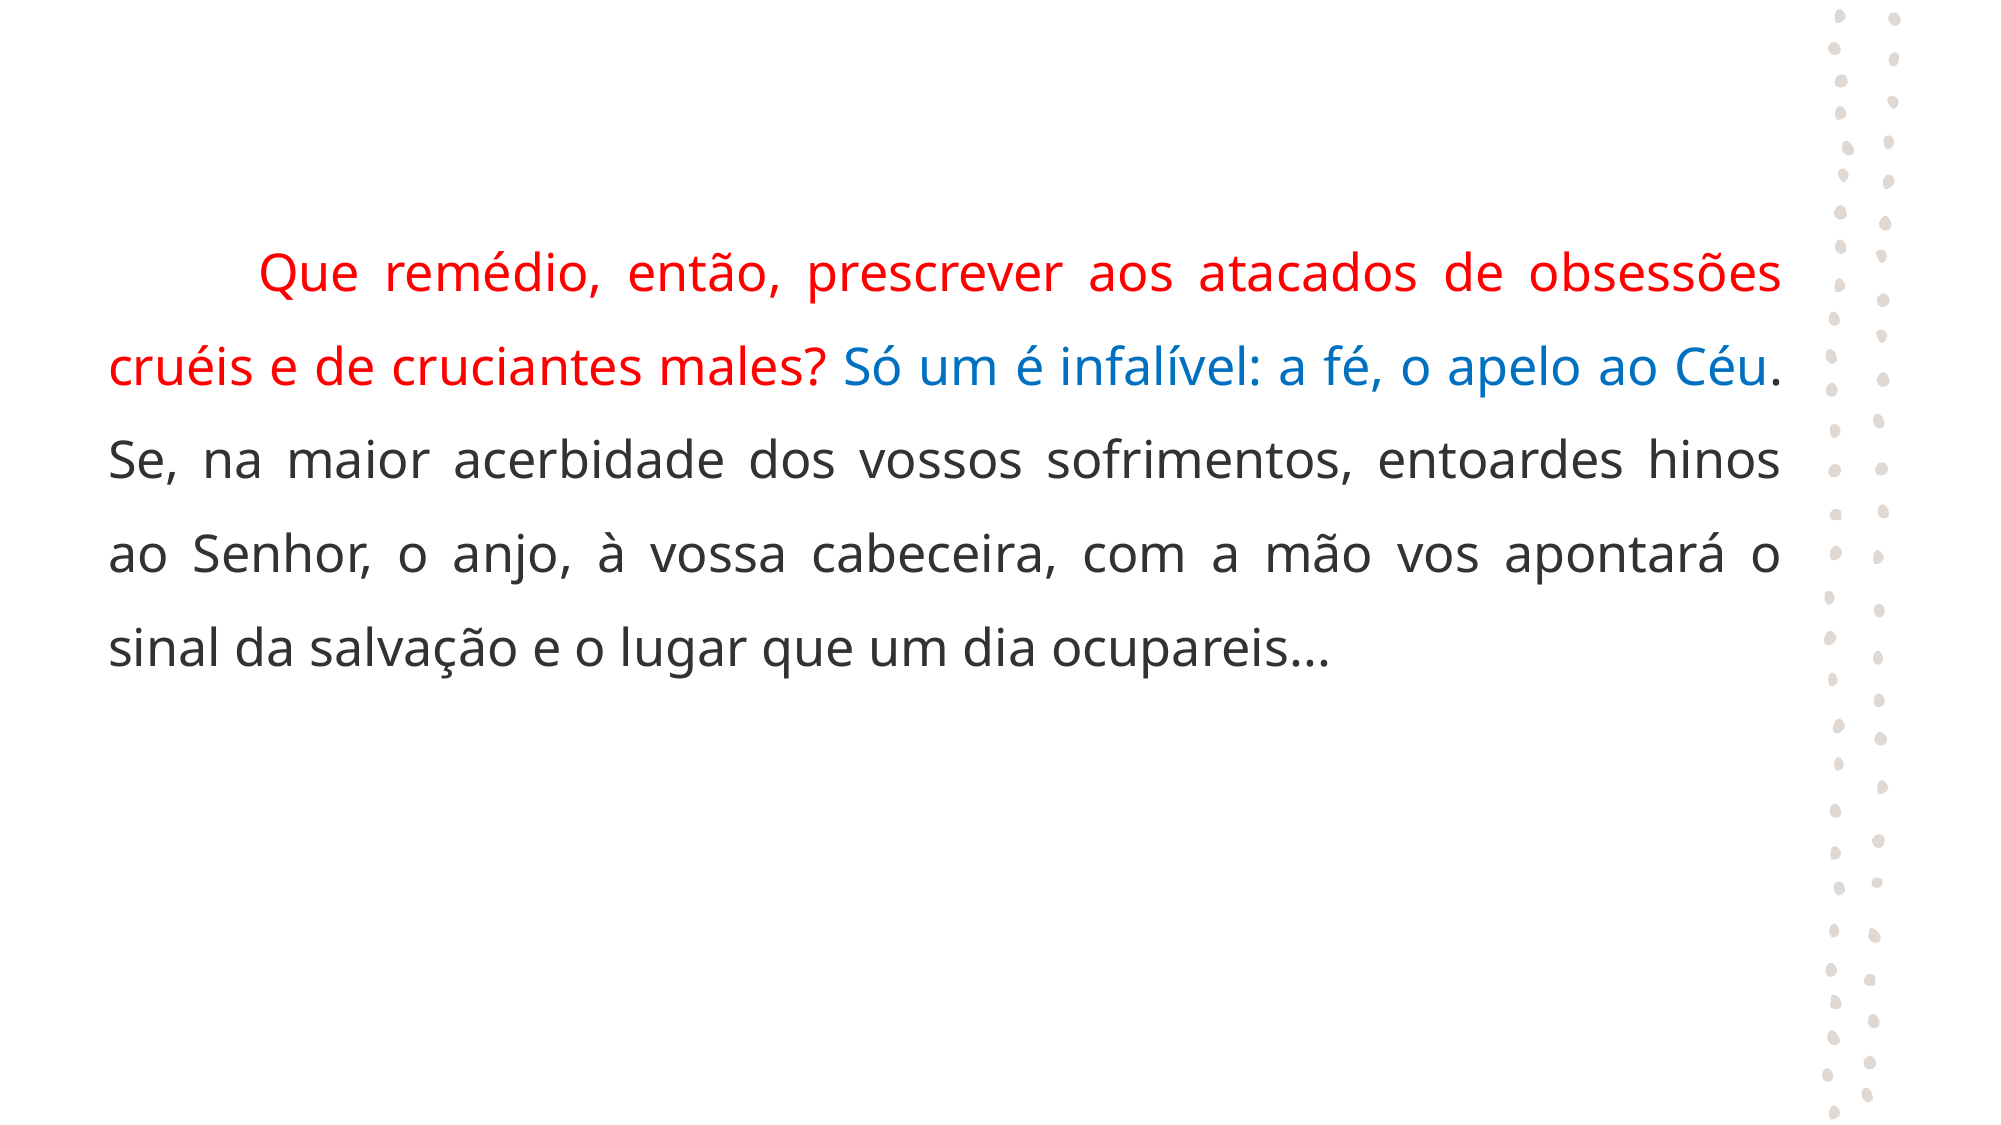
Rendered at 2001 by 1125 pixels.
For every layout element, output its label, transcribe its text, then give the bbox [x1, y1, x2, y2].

list Que remédio, então, prescrever aos atacados de obsessões cruéis e de cruciantes males? Só um é infalível: a fé, o apelo ao Céu. Se, na maior acerbidade dos vossos sofrimentos, entoardes hinos ao Senhor, o anjo, à vossa cabeceira, com a mão vos apontará o sinal da salvação e o lugar que um dia ocupareis... [93, 200, 1799, 1080]
